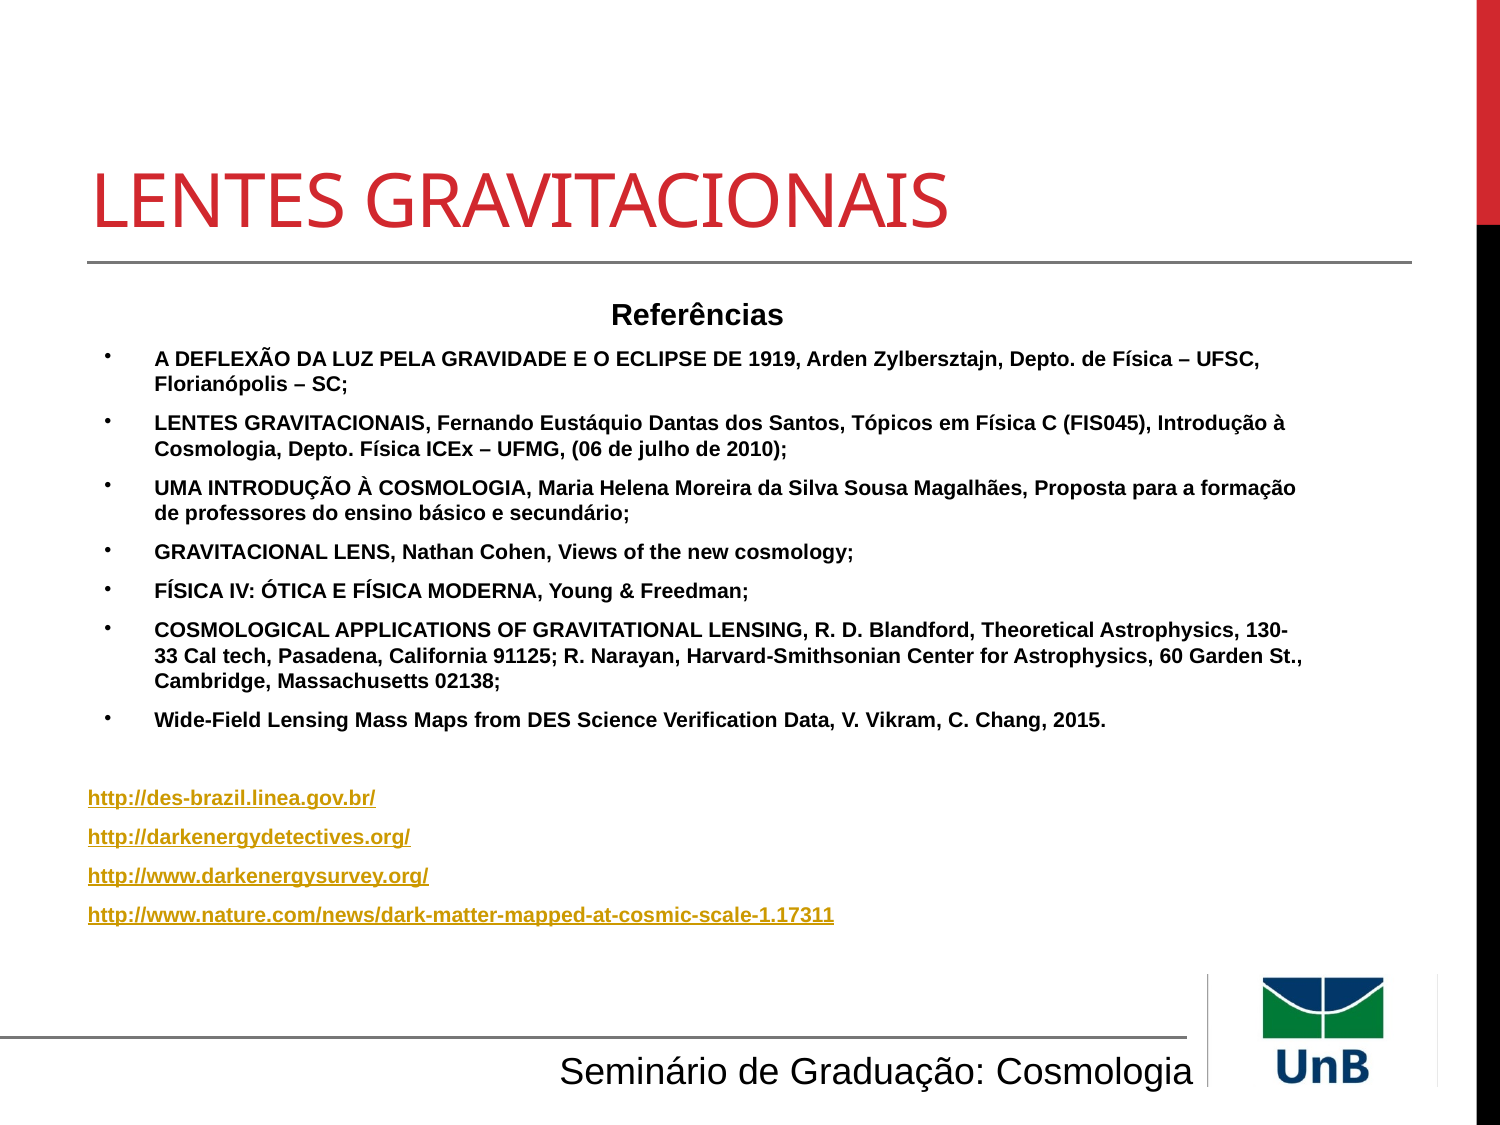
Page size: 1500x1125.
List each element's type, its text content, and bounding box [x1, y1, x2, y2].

list Referências A DEFLEXÃO DA LUZ PELA GRAVIDADE E O ECLIPSE DE 1919, Arden Zylbersztajn, Depto. de Física – UFSC, Florianópolis – SC; LENTES GRAVITACIONAIS, Fernando Eustáquio Dantas dos Santos, Tópicos em Física C (FIS045), Introdução à Cosmologia, Depto. Física ICEx – UFMG, (06 de julho de 2010); UMA INTRODUÇÃO À COSMOLOGIA, Maria Helena Moreira da Silva Sousa Magalhães, Proposta para a formação de professores do ensino básico e secundário; GRAVITACIONAL LENS, Nathan Cohen, Views of the new cosmology; FÍSICA IV: ÓTICA E FÍSICA MODERNA, Young & Freedman; COSMOLOGICAL APPLICATIONS OF GRAVITATIONAL LENSING, R. D. Blandford, Theoretical Astrophysics, 130-33 Cal tech, Pasadena, California 91125; R. Narayan, Harvard-Smithsonian Center for Astrophysics, 60 Garden St., Cambridge, Massachusetts 02138; Wide-Field Lensing Mass Maps from DES Science Verification Data, V. Vikram, C. Chang, 2015. http://des-brazil.linea.gov.br/ http://darkenergydetectives.org/ http://www.darkenergysurvey.org/ http://www.nature.com/news/dark-matter-mapped-at-cosmic-scale-1.17311 [72, 287, 1323, 938]
picture [1207, 974, 1438, 1088]
title Lentes gravitacionais [75, 25, 1025, 250]
text_box Seminário de Graduação: Cosmologia [544, 1039, 1209, 1100]
